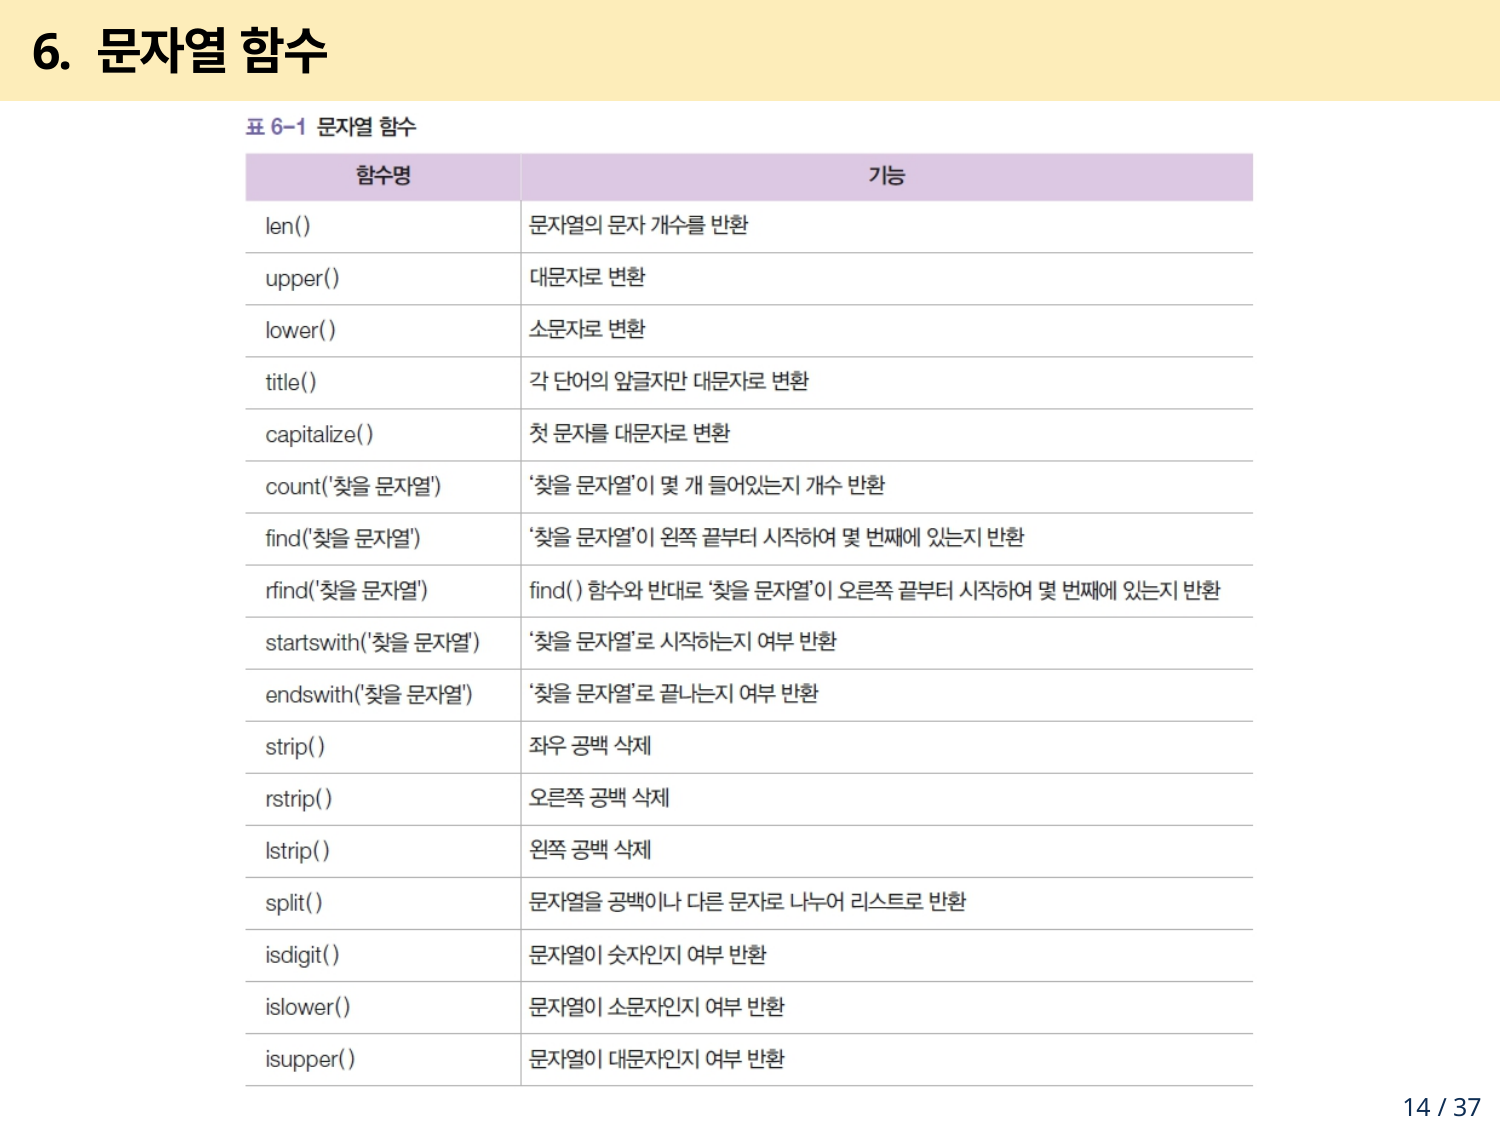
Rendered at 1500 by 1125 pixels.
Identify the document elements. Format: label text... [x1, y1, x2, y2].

picture [242, 113, 1258, 1090]
title 6. 문자열 함수 [17, 10, 1295, 89]
